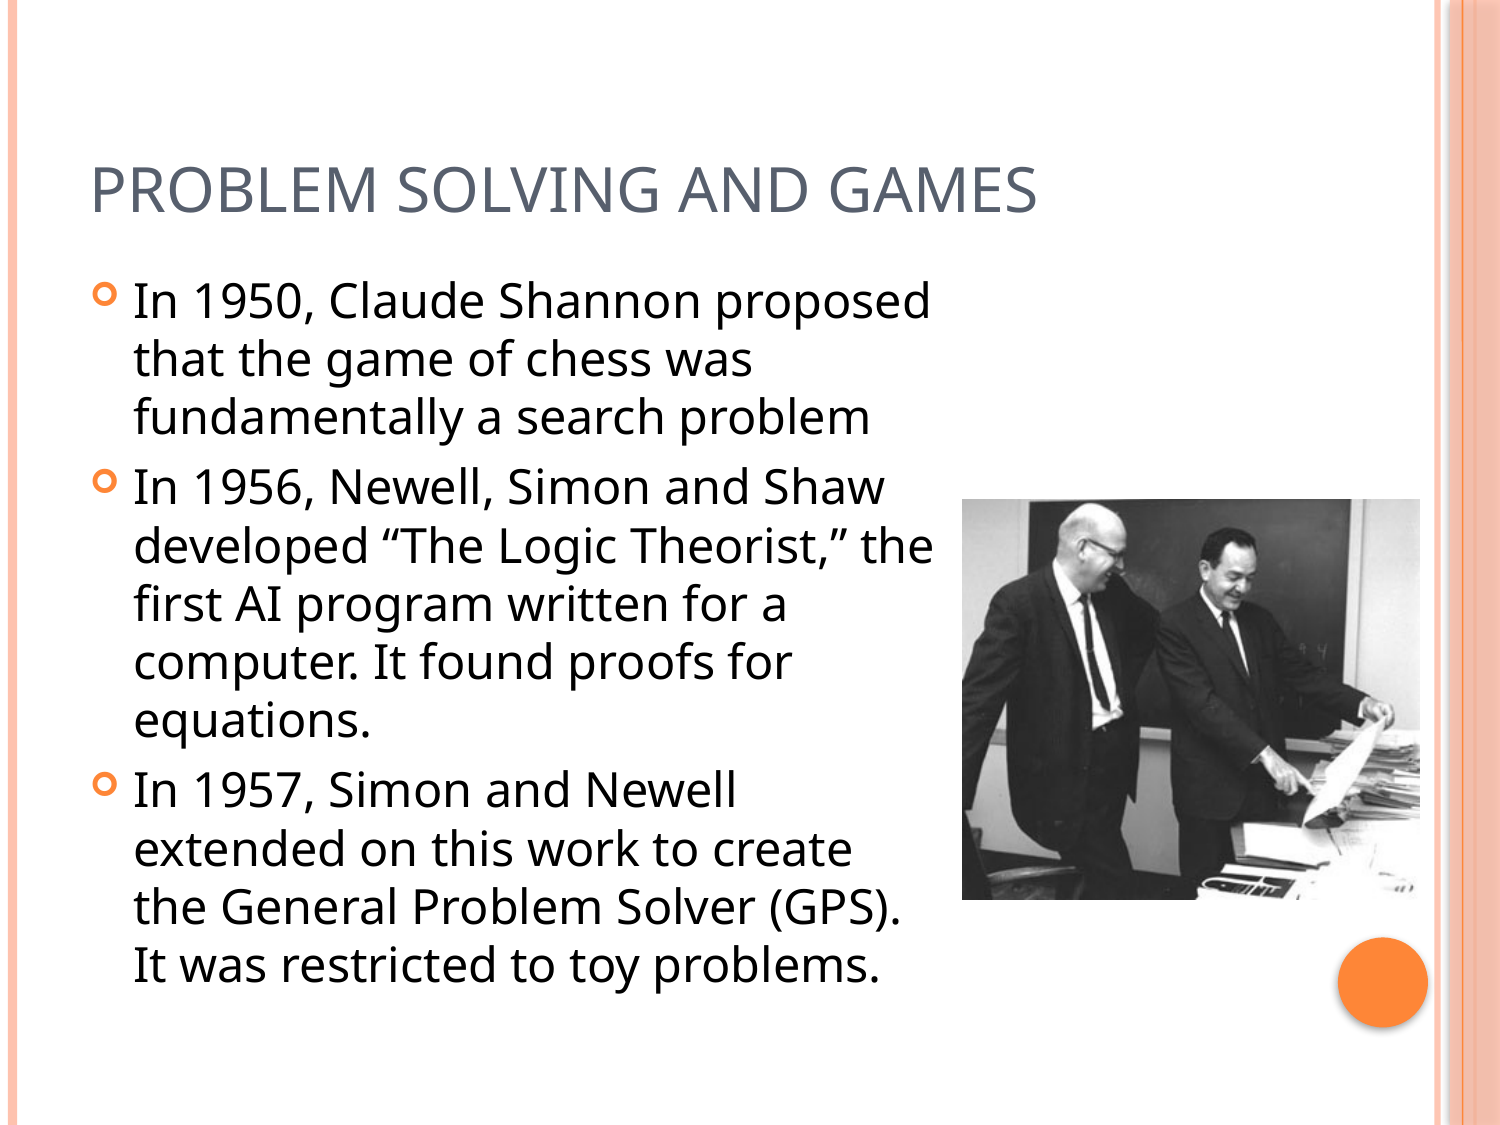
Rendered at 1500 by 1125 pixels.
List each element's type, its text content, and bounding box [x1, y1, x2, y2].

list In 1950, Claude Shannon proposed that the game of chess was fundamentally a search problem In 1956, Newell, Simon and Shaw developed “The Logic Theorist,” the first AI program written for a computer. It found proofs for equations. In 1957, Simon and Newell extended on this work to create the General Problem Solver (GPS). It was restricted to toy problems. [75, 262, 950, 1062]
picture [961, 499, 1420, 901]
title Problem solving and Games [75, 45, 1300, 233]
